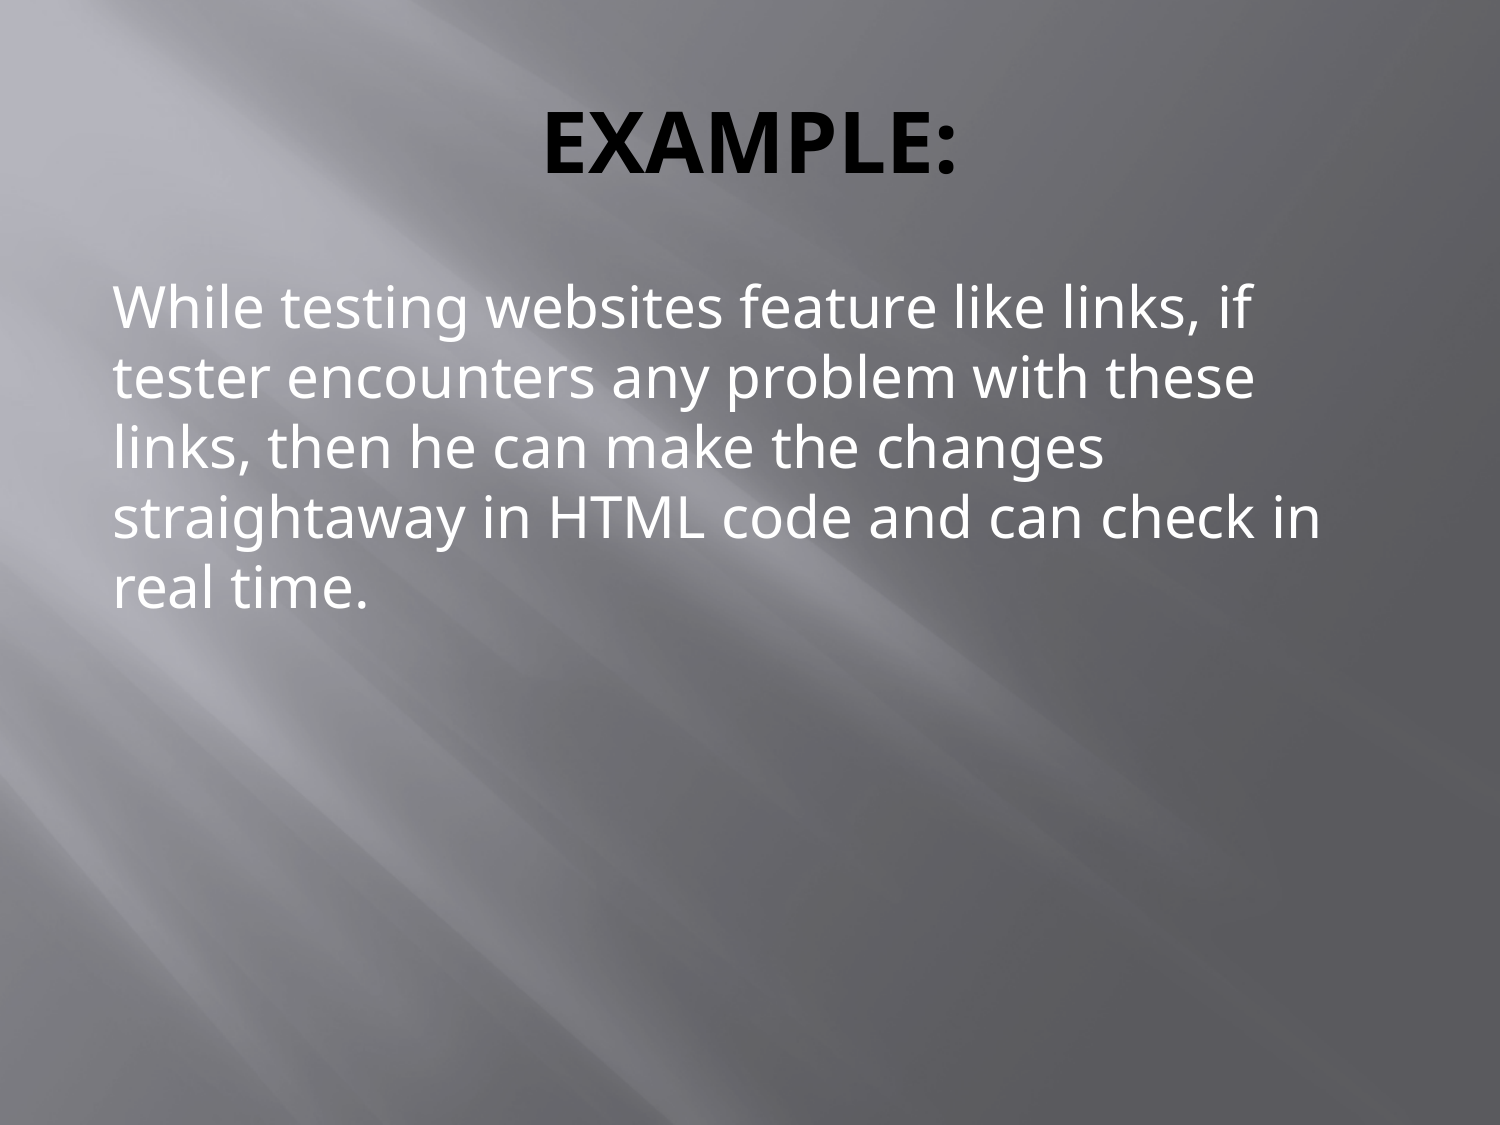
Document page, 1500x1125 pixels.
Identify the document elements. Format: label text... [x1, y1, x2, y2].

title EXAMPLE: [75, 45, 1425, 233]
list While testing websites feature like links, if tester encounters any problem with these links, then he can make the changes straightaway in HTML code and can check in real time. [75, 262, 1425, 1035]
